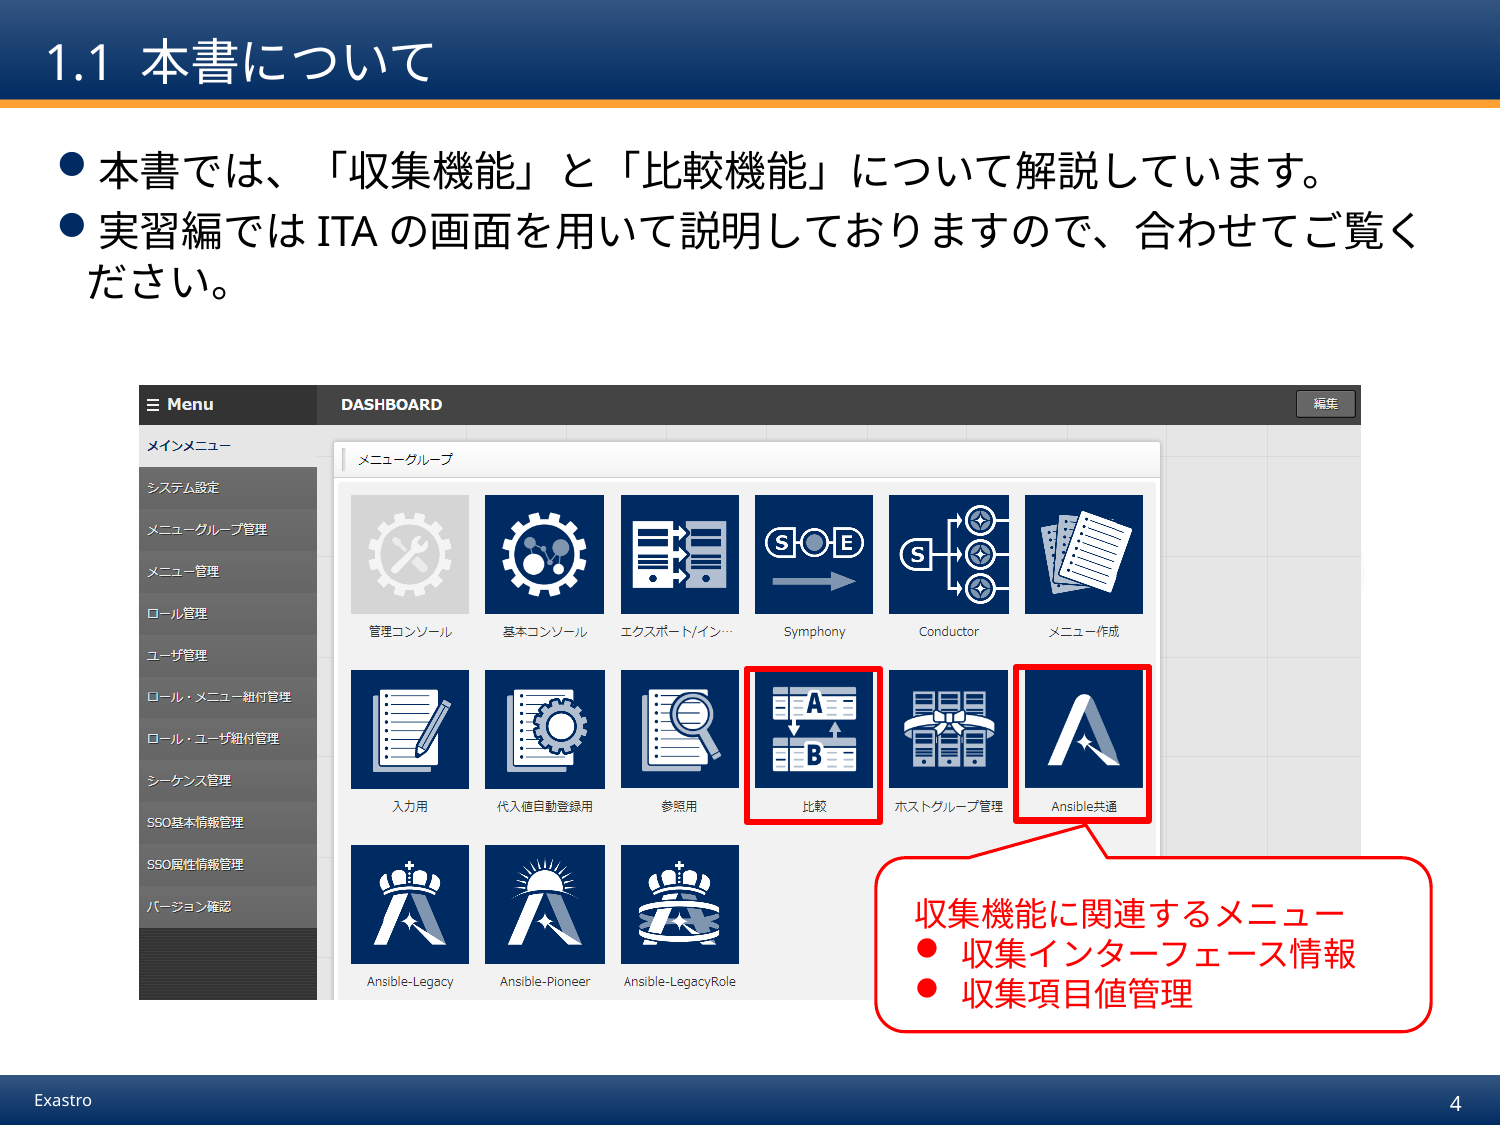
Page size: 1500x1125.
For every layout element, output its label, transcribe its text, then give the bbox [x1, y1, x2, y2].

text_box [876, 1008, 1426, 1032]
picture [0, 0, 1500, 1125]
title 1.1 本書について [29, 18, 1471, 96]
text_box 収集機能に関連するメニュー 収集インターフェース情報 収集項目値管理 [899, 885, 1478, 1020]
list 本書では、「収集機能」と「比較機能」について解説しています。 実習編ではITAの画面を用いて説明しておりますので、合わせてご覧ください。 [41, 137, 1459, 1071]
text_box [1366, 857, 1431, 885]
